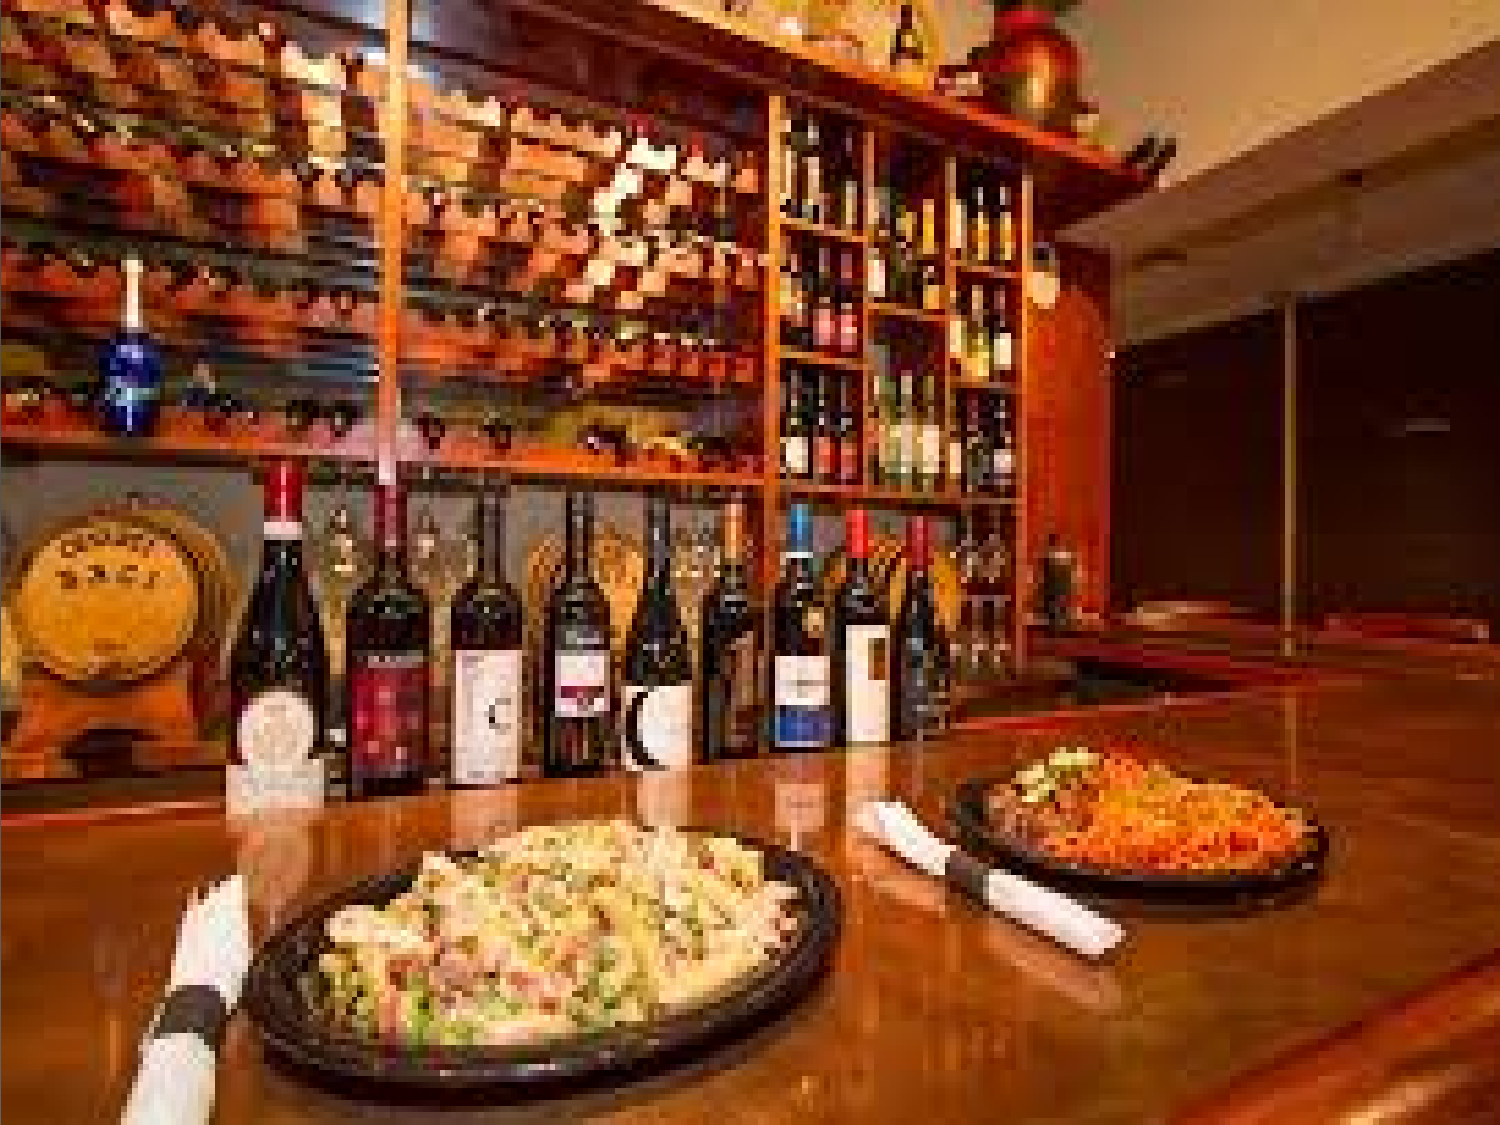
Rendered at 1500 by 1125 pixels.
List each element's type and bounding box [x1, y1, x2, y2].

list [0, 0, 1500, 1125]
